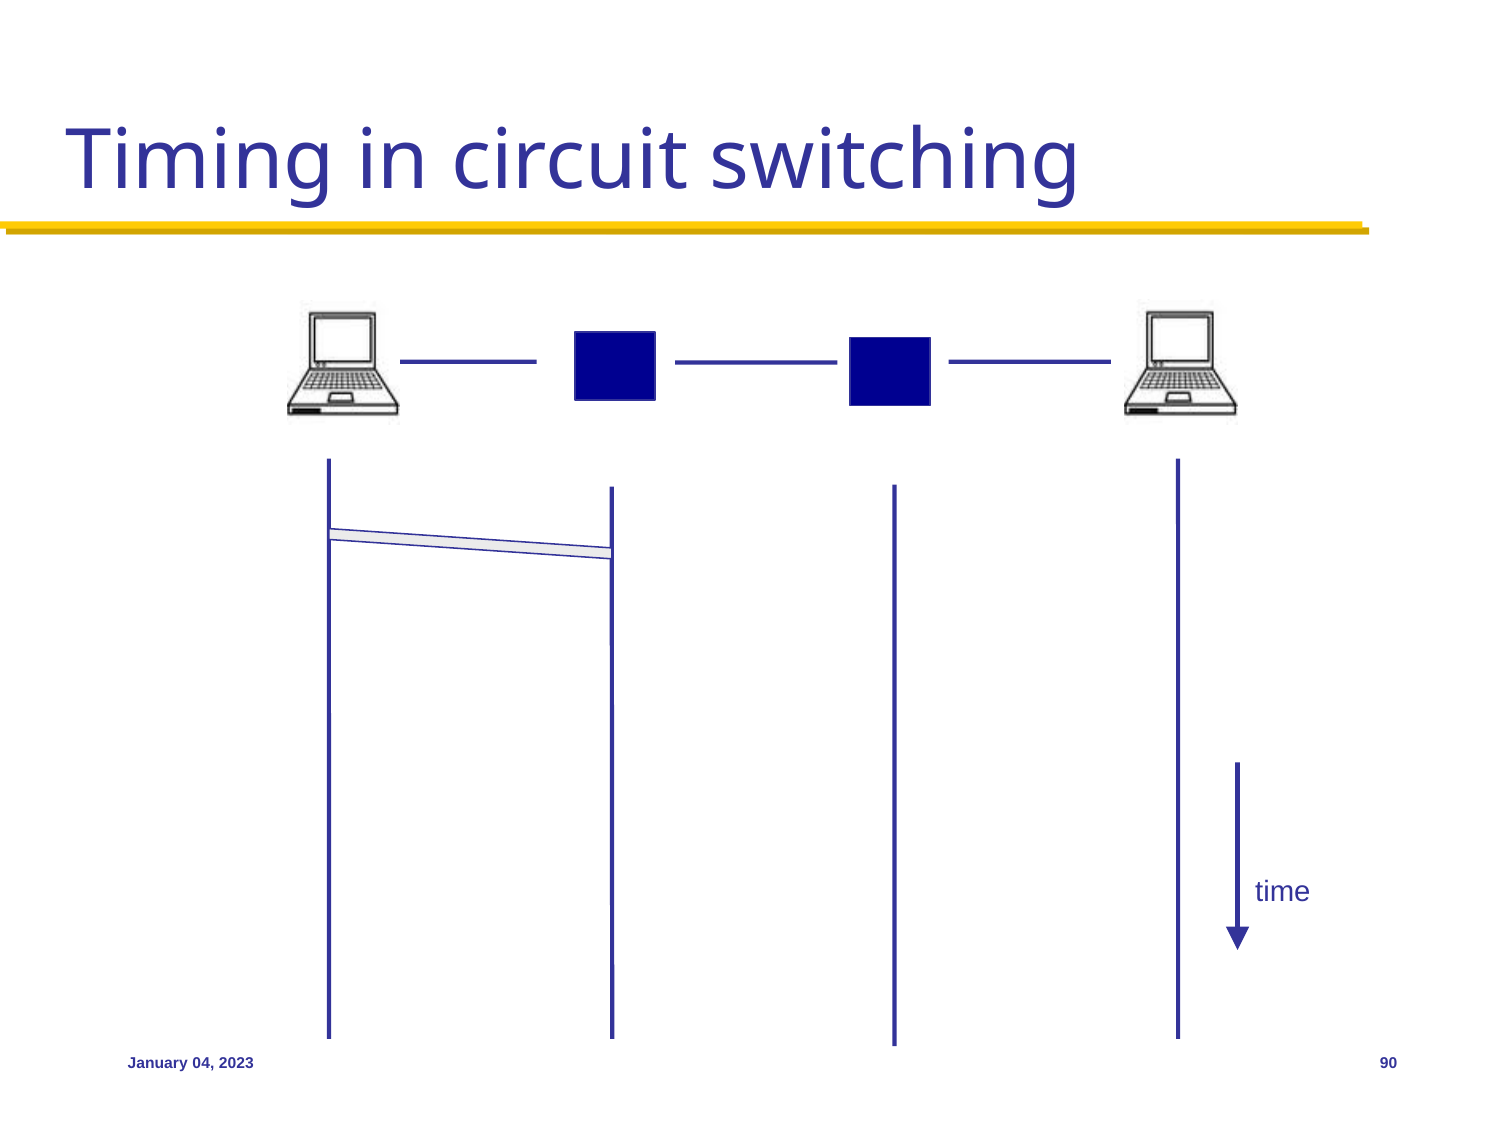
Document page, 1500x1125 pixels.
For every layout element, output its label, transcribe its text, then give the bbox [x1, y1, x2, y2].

picture [286, 300, 401, 426]
title Timing in circuit switching [49, 24, 1451, 213]
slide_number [112, 1024, 426, 1101]
text_box time [1240, 864, 1326, 915]
text_box [328, 528, 612, 559]
text_box [849, 337, 931, 406]
picture [1124, 299, 1238, 425]
text_box [1227, 762, 1248, 950]
slide_number 90 [1312, 1024, 1413, 1101]
text_box [574, 331, 656, 400]
